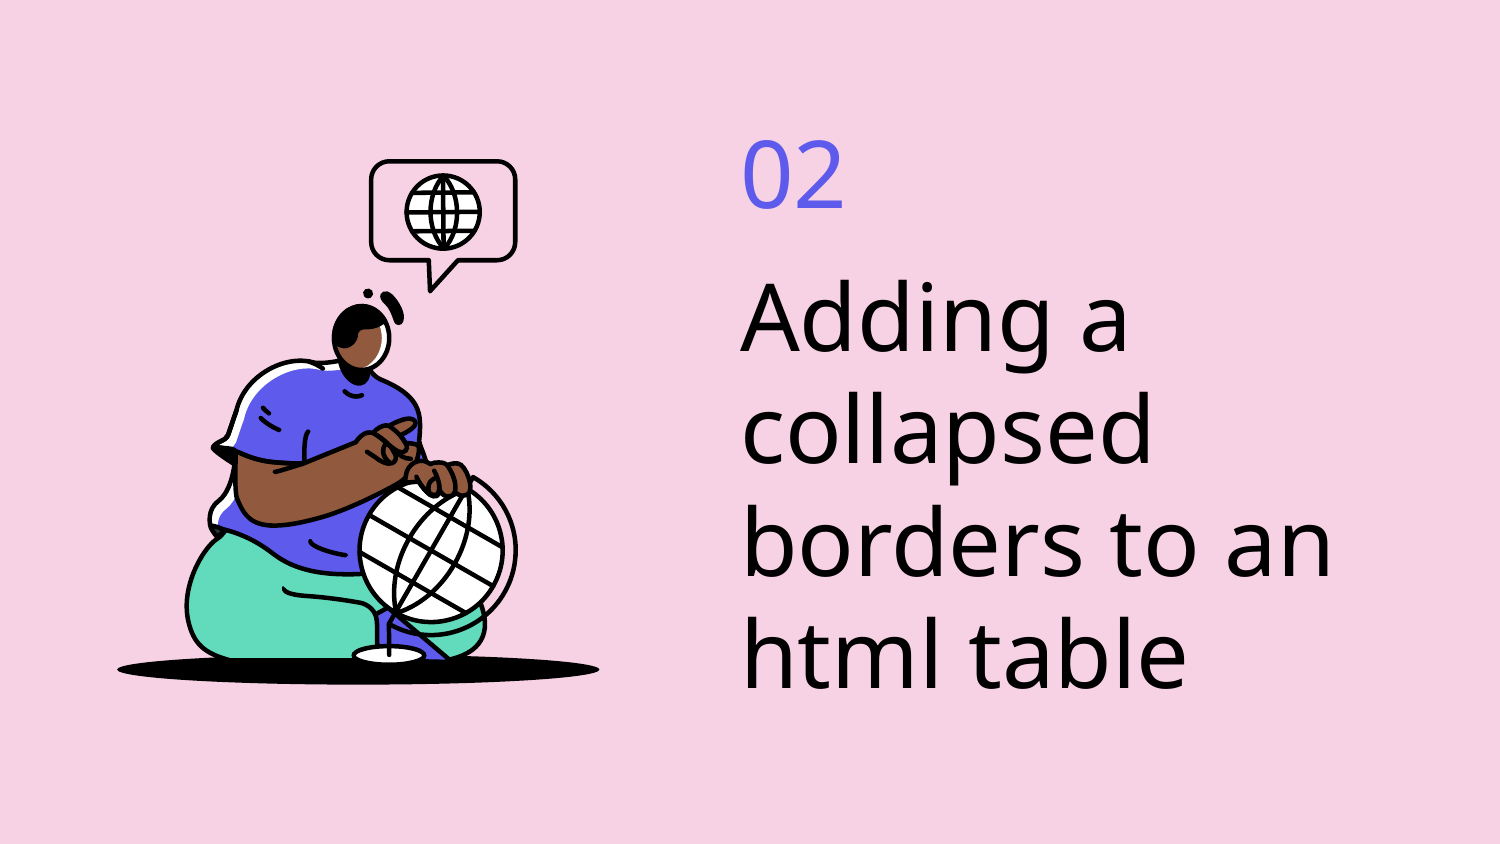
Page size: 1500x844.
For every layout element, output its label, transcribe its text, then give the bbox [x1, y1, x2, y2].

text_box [116, 158, 600, 685]
title Adding a collapsed borders to an html table [725, 243, 1383, 611]
title 02 [725, 99, 1383, 243]
